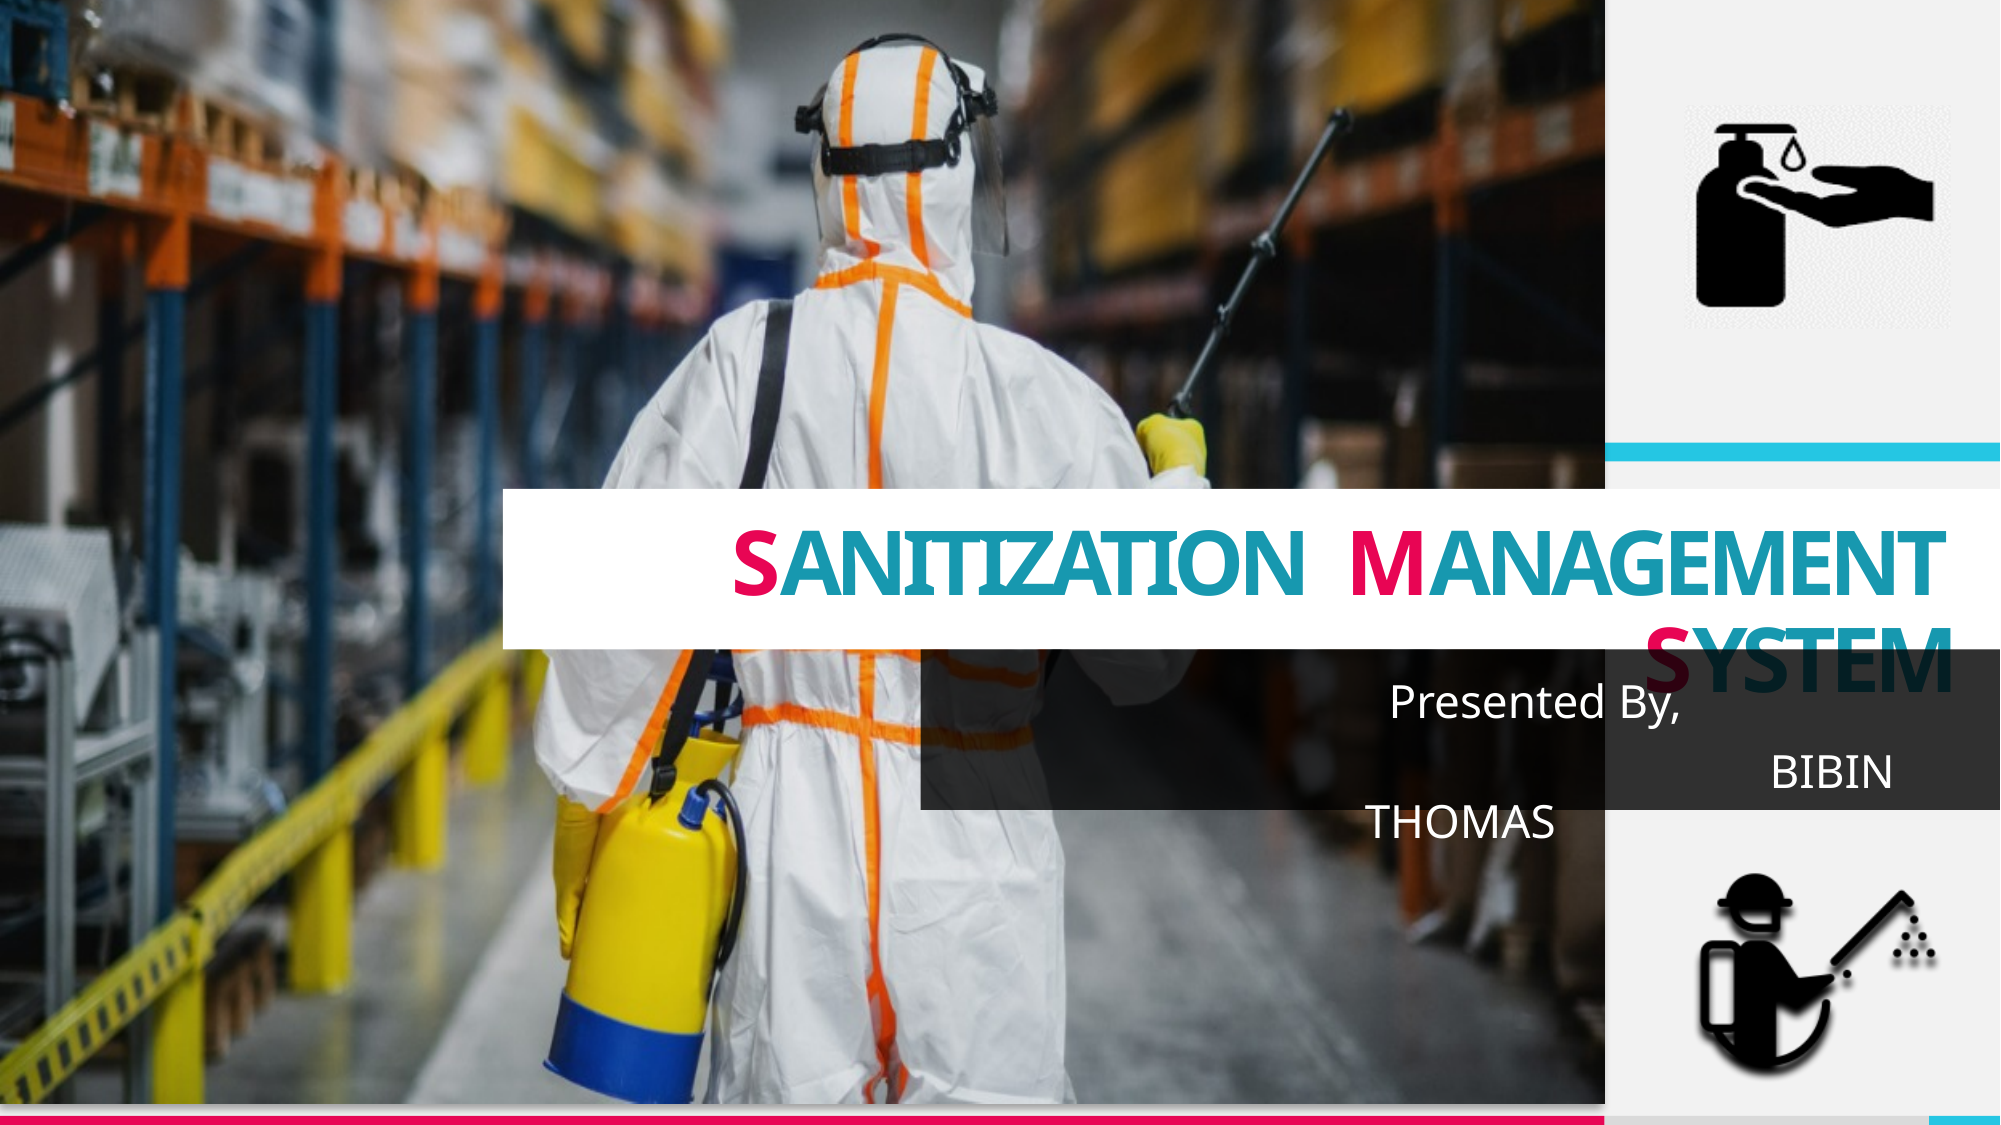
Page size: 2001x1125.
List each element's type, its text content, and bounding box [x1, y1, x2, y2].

picture [1684, 836, 1952, 1105]
subtitle Presented By, BIBIN THOMAS [1605, 649, 2000, 810]
picture [1684, 105, 1951, 329]
picture [0, 0, 1605, 1104]
title SANITIZATION MANAGEMENT SYSTEM [1605, 488, 2000, 649]
